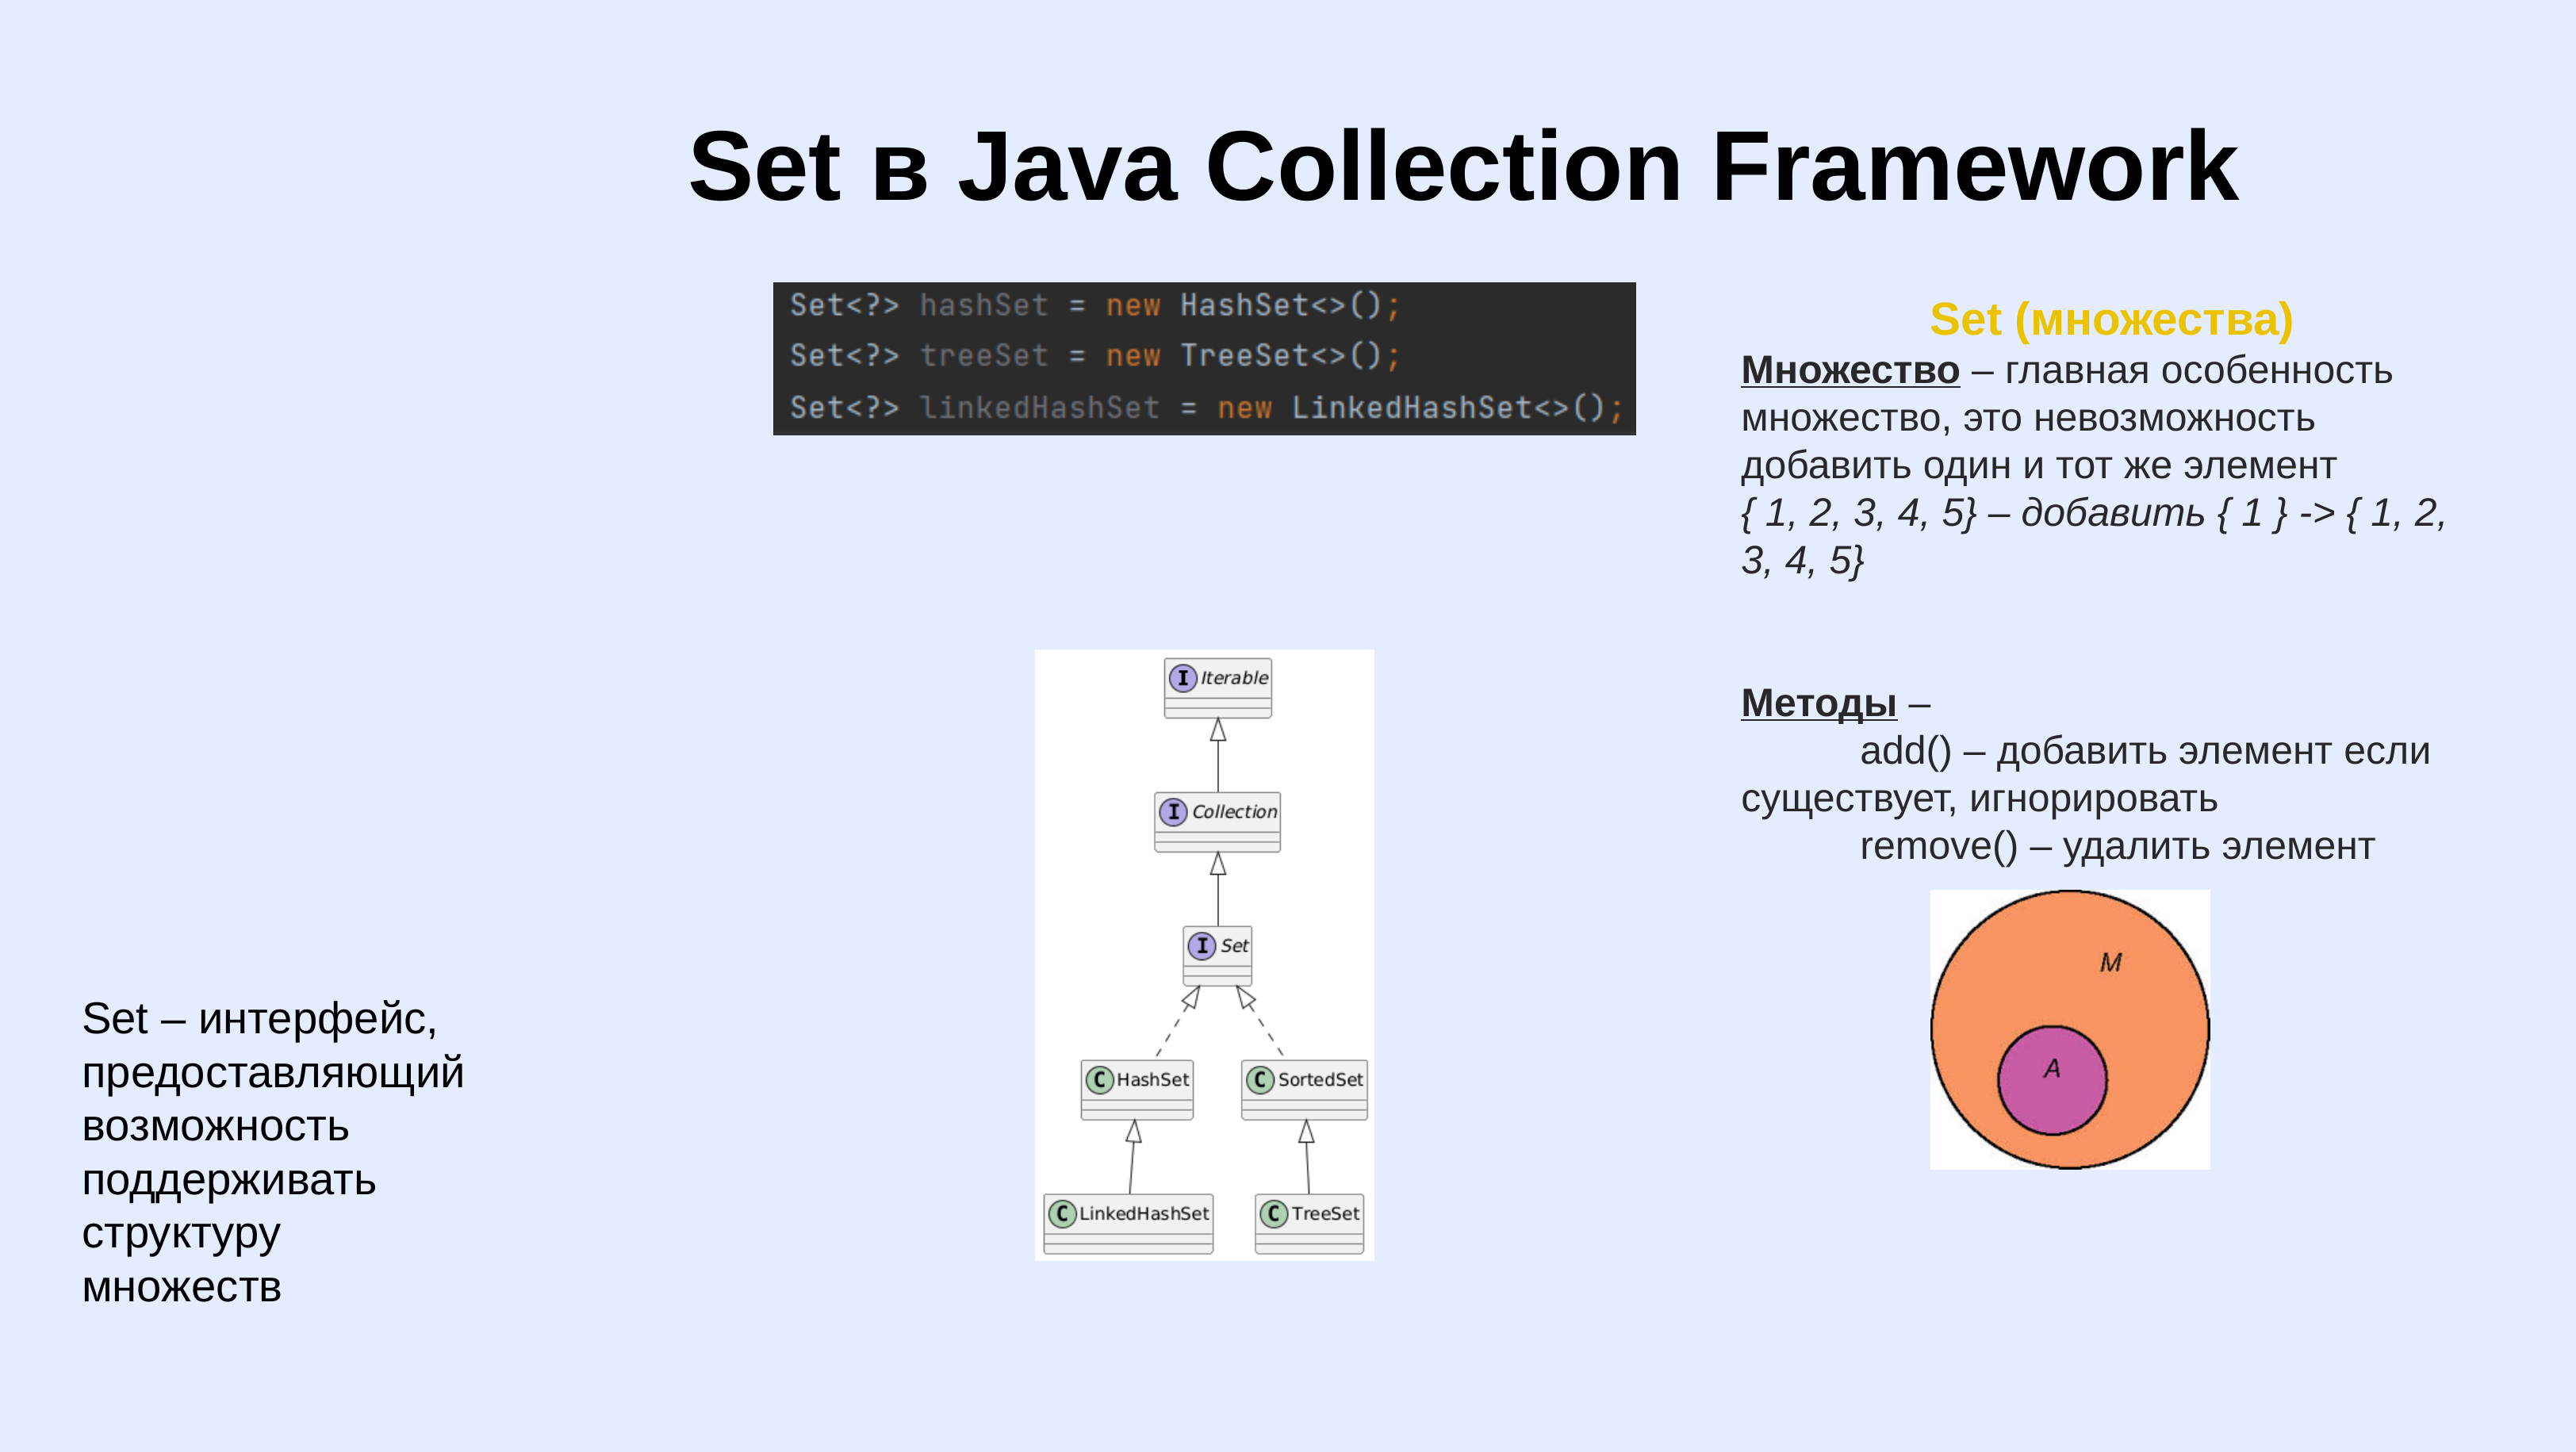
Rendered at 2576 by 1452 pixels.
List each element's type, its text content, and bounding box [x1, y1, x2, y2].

text_box Set в Java Collection Framework [688, 97, 2510, 236]
picture [1930, 890, 2210, 1170]
picture [773, 282, 1636, 435]
picture [1035, 649, 1374, 1262]
text_box Set (множества) Множество – главная особенность множество, это невозможность добавить один и тот же элемент { 1, 2, 3, 4, 5} – добавить { 1 } -> { 1, 2, 3, 4, 5} Методы – add() – добавить элемент если существует, игнорировать remove() – удалить элемент [1735, 282, 2490, 1017]
text_box Set – интерфейс, предоставляющий возможность поддерживать структуру множеств [70, 977, 503, 1285]
